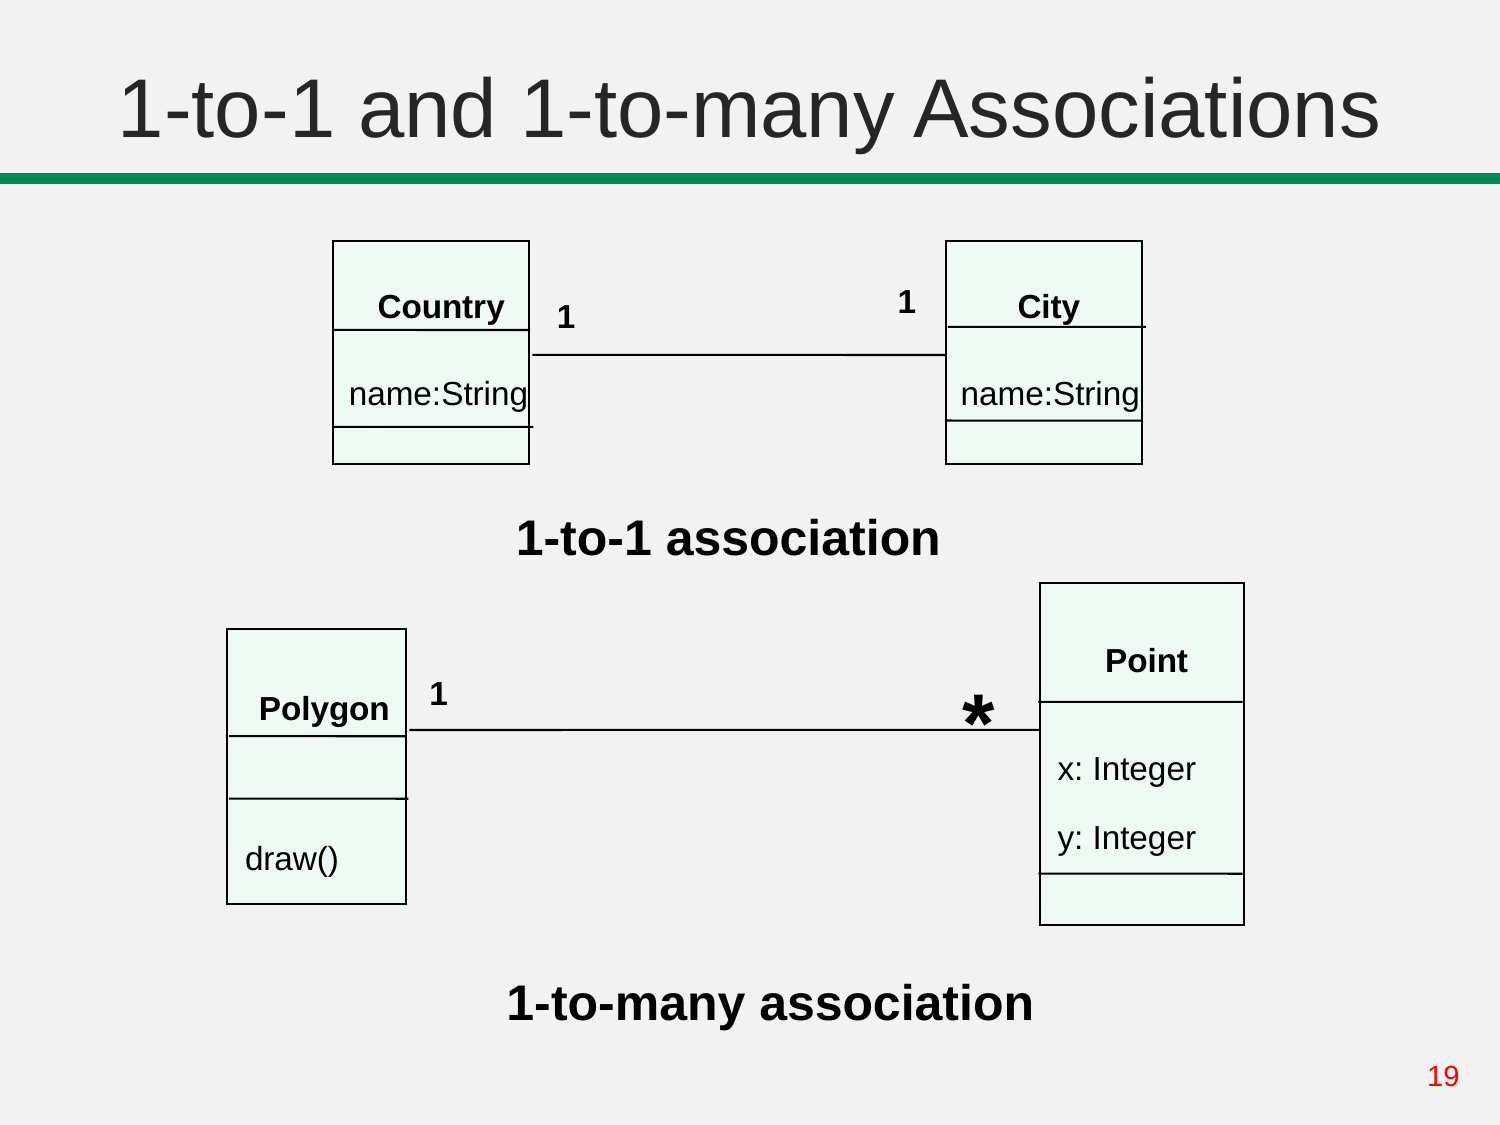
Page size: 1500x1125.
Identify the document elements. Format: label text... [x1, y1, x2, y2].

text_box 1-to-1 association [500, 498, 957, 573]
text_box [332, 241, 1156, 465]
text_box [226, 582, 1244, 925]
text_box 1-to-many association [491, 962, 1050, 1038]
title 1-to-1 and 1-to-many Associations [0, 0, 1500, 163]
